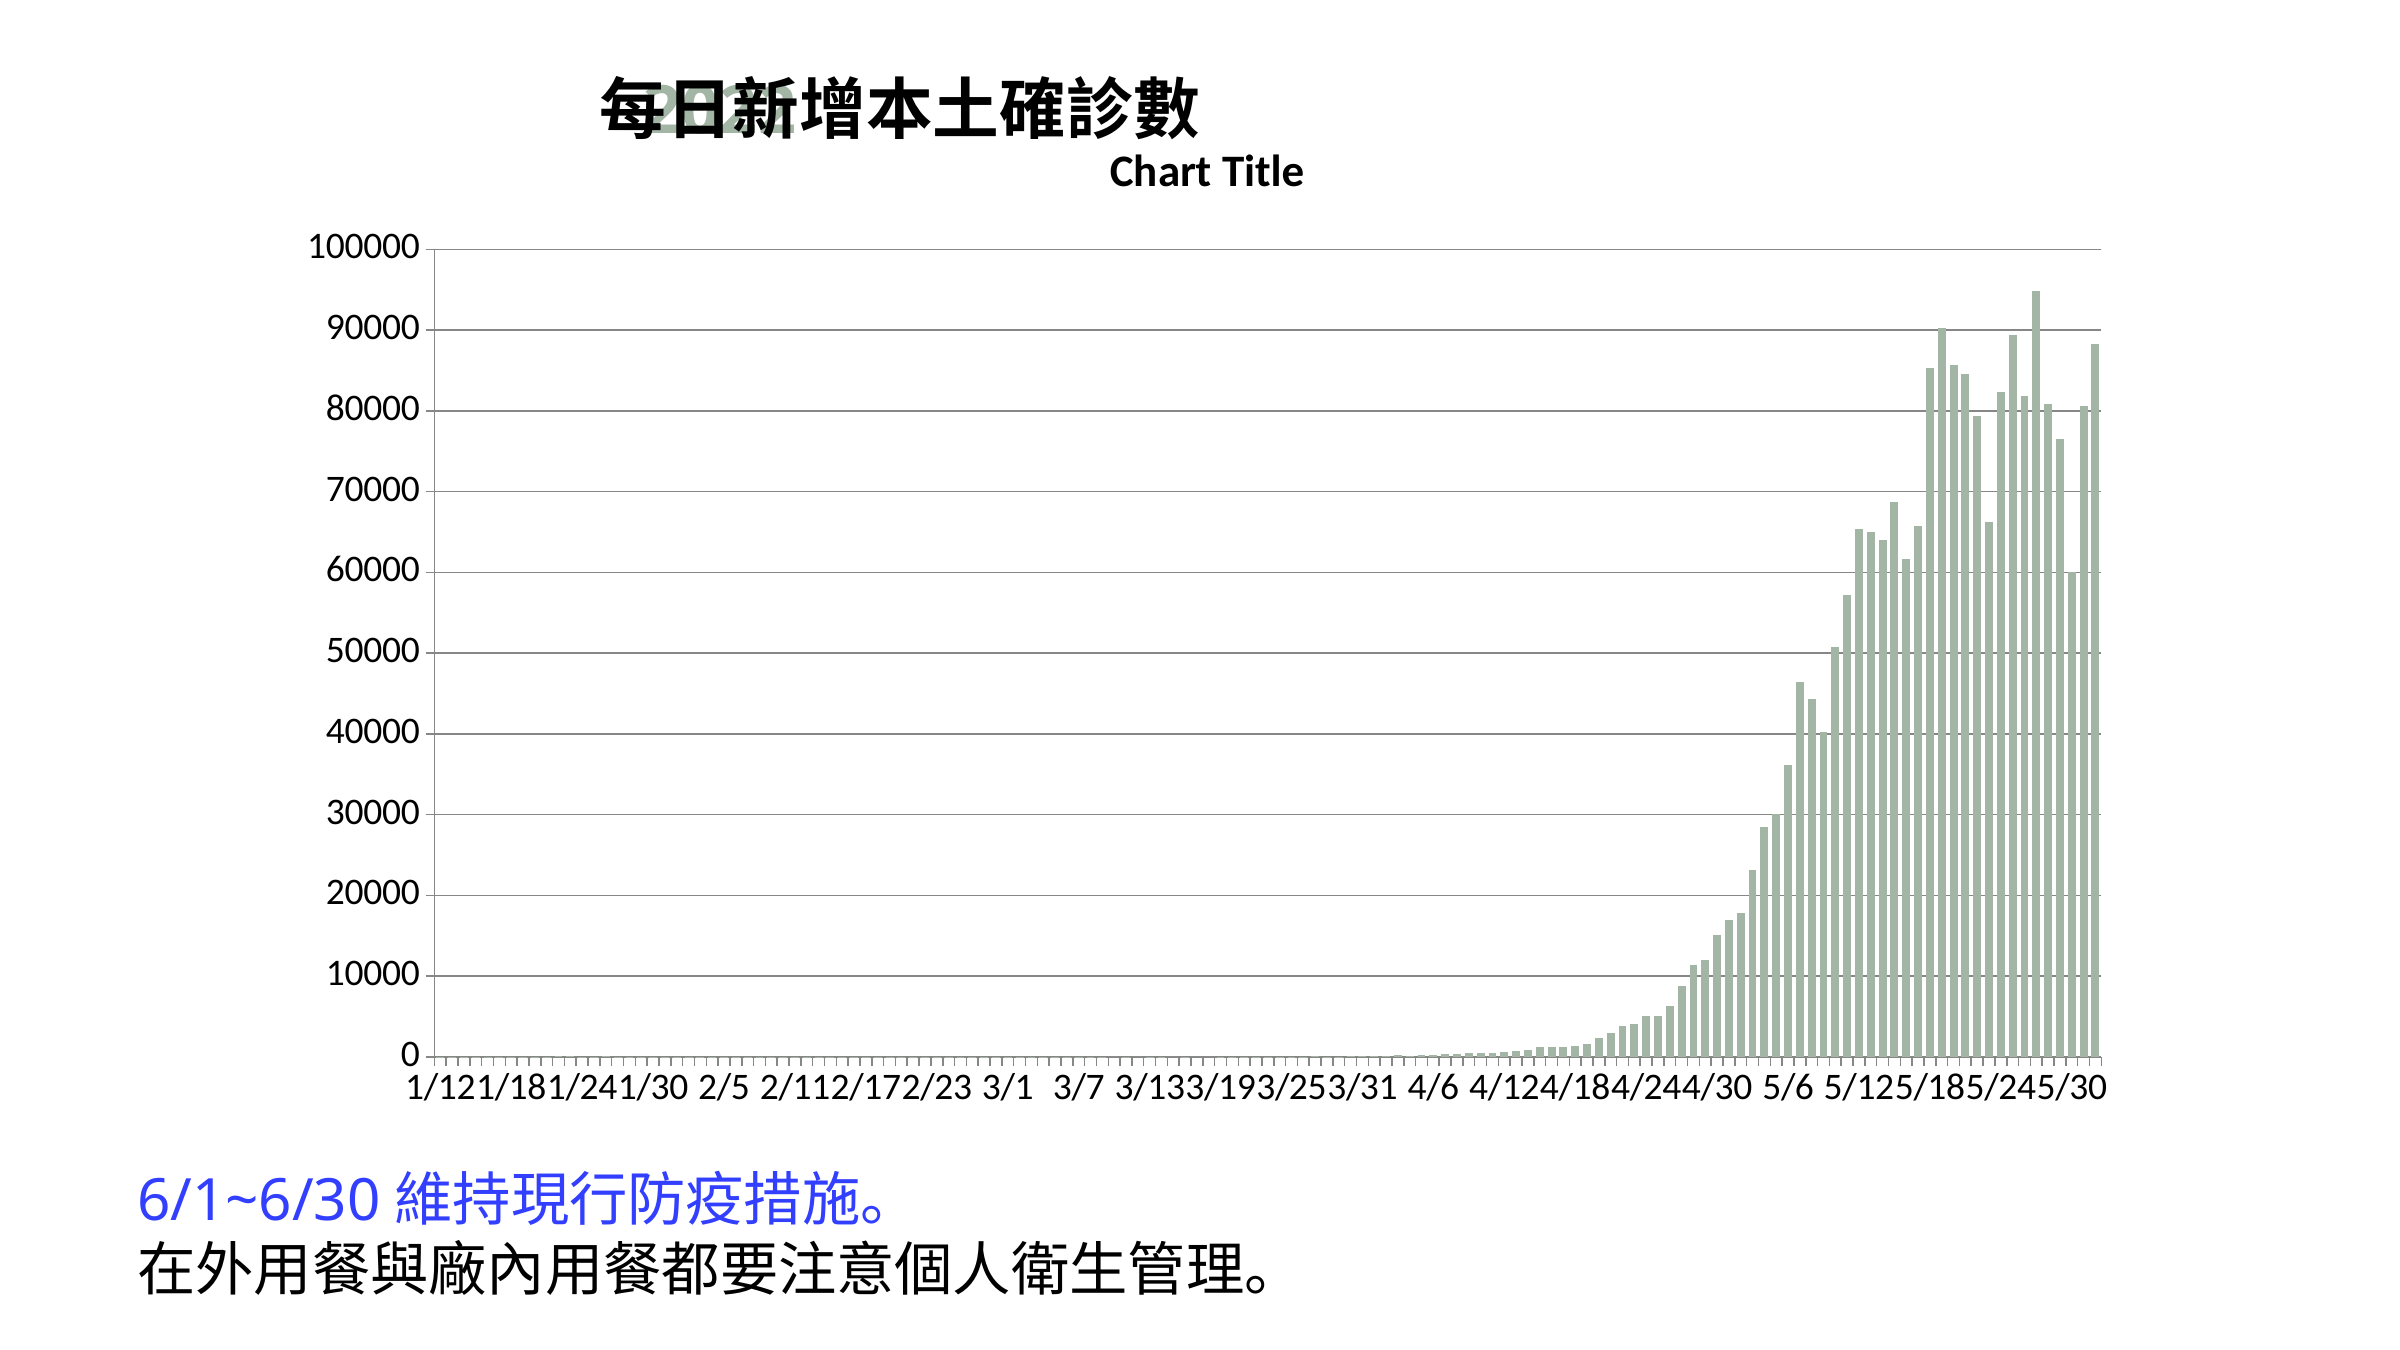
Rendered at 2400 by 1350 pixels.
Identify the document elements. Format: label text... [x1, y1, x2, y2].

text_box 每日新增本土確診數 [584, 59, 1216, 107]
chart [269, 109, 2146, 1130]
text_box 6/1~6/30維持現行防疫措施。 在外用餐與廠內用餐都要注意個人衛生管理。 [122, 1154, 1318, 1310]
